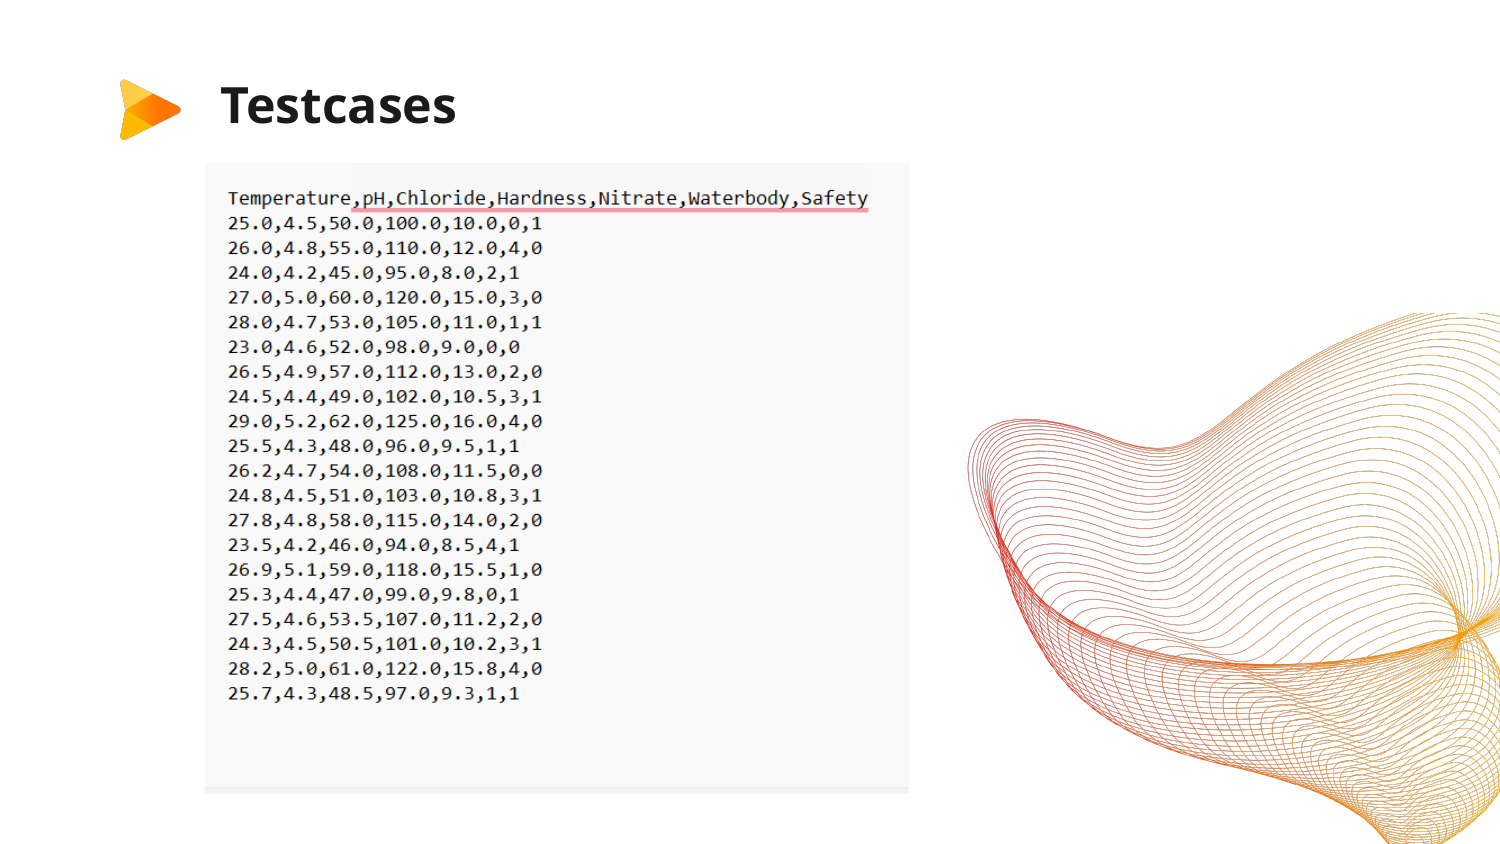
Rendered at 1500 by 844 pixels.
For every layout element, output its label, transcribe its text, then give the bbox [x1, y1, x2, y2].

title Testcases [205, 44, 1034, 164]
picture [119, 78, 181, 140]
picture [205, 163, 909, 794]
picture [967, 313, 1500, 844]
